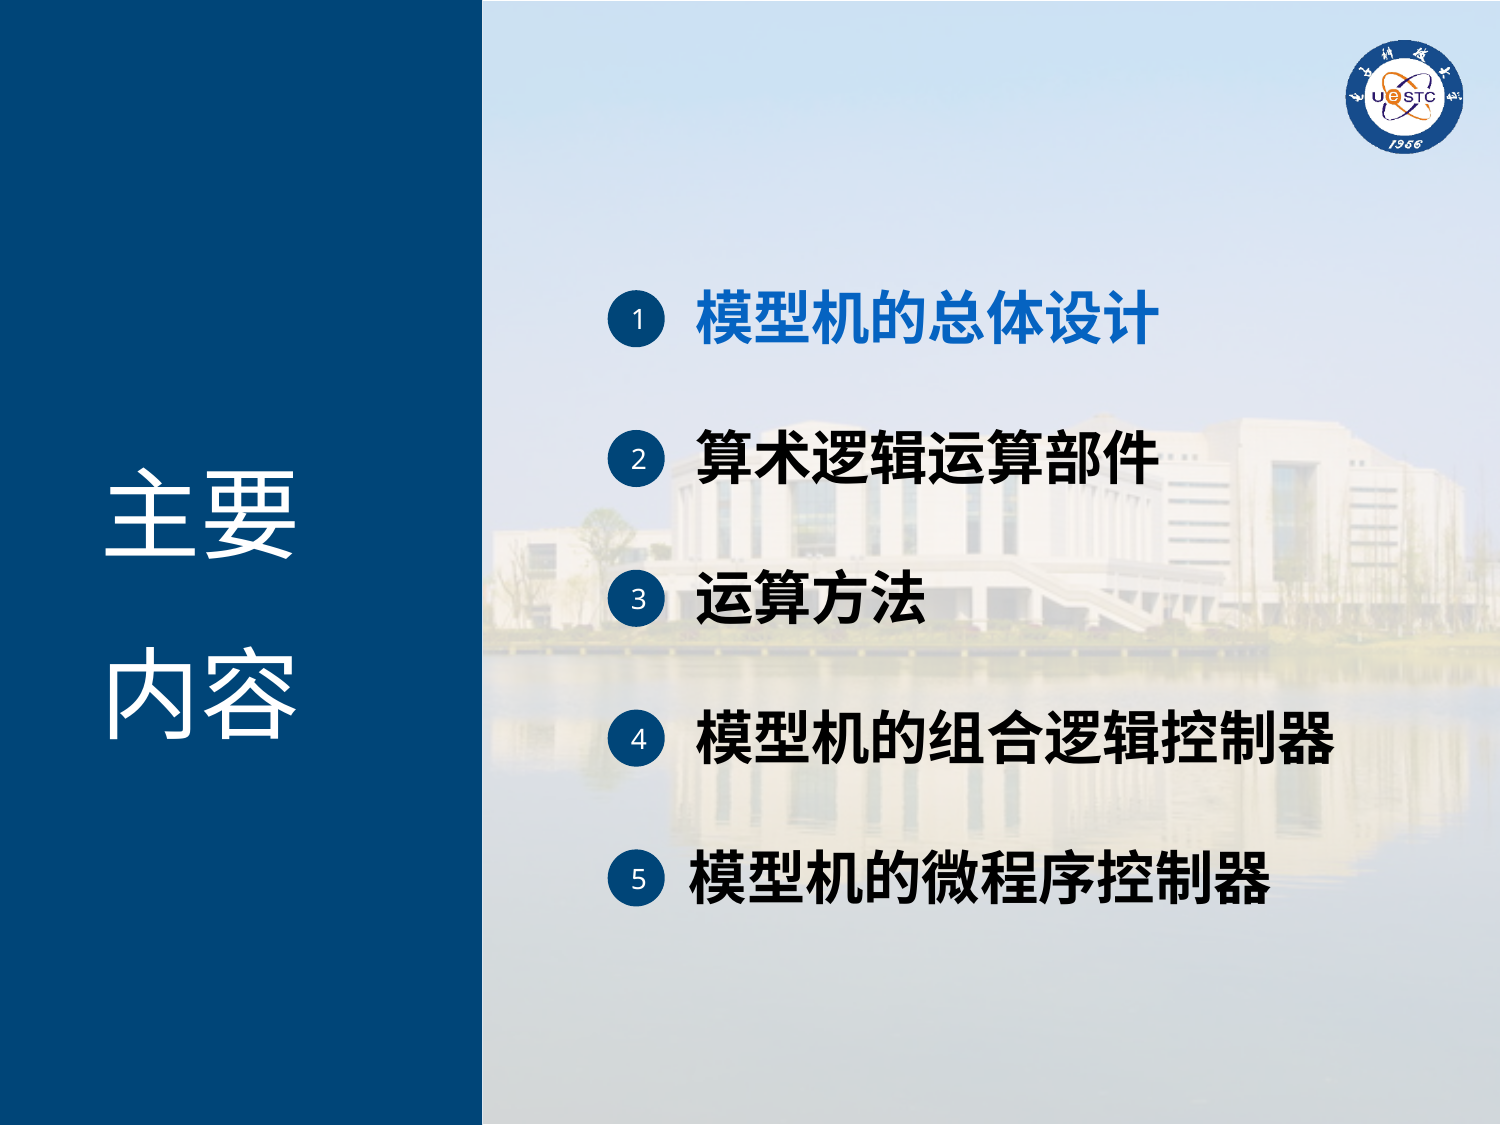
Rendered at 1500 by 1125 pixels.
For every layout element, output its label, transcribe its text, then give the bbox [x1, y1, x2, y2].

text_box [0, 0, 482, 1125]
picture [482, 0, 1500, 1125]
text_box 主要内容 [85, 383, 411, 759]
